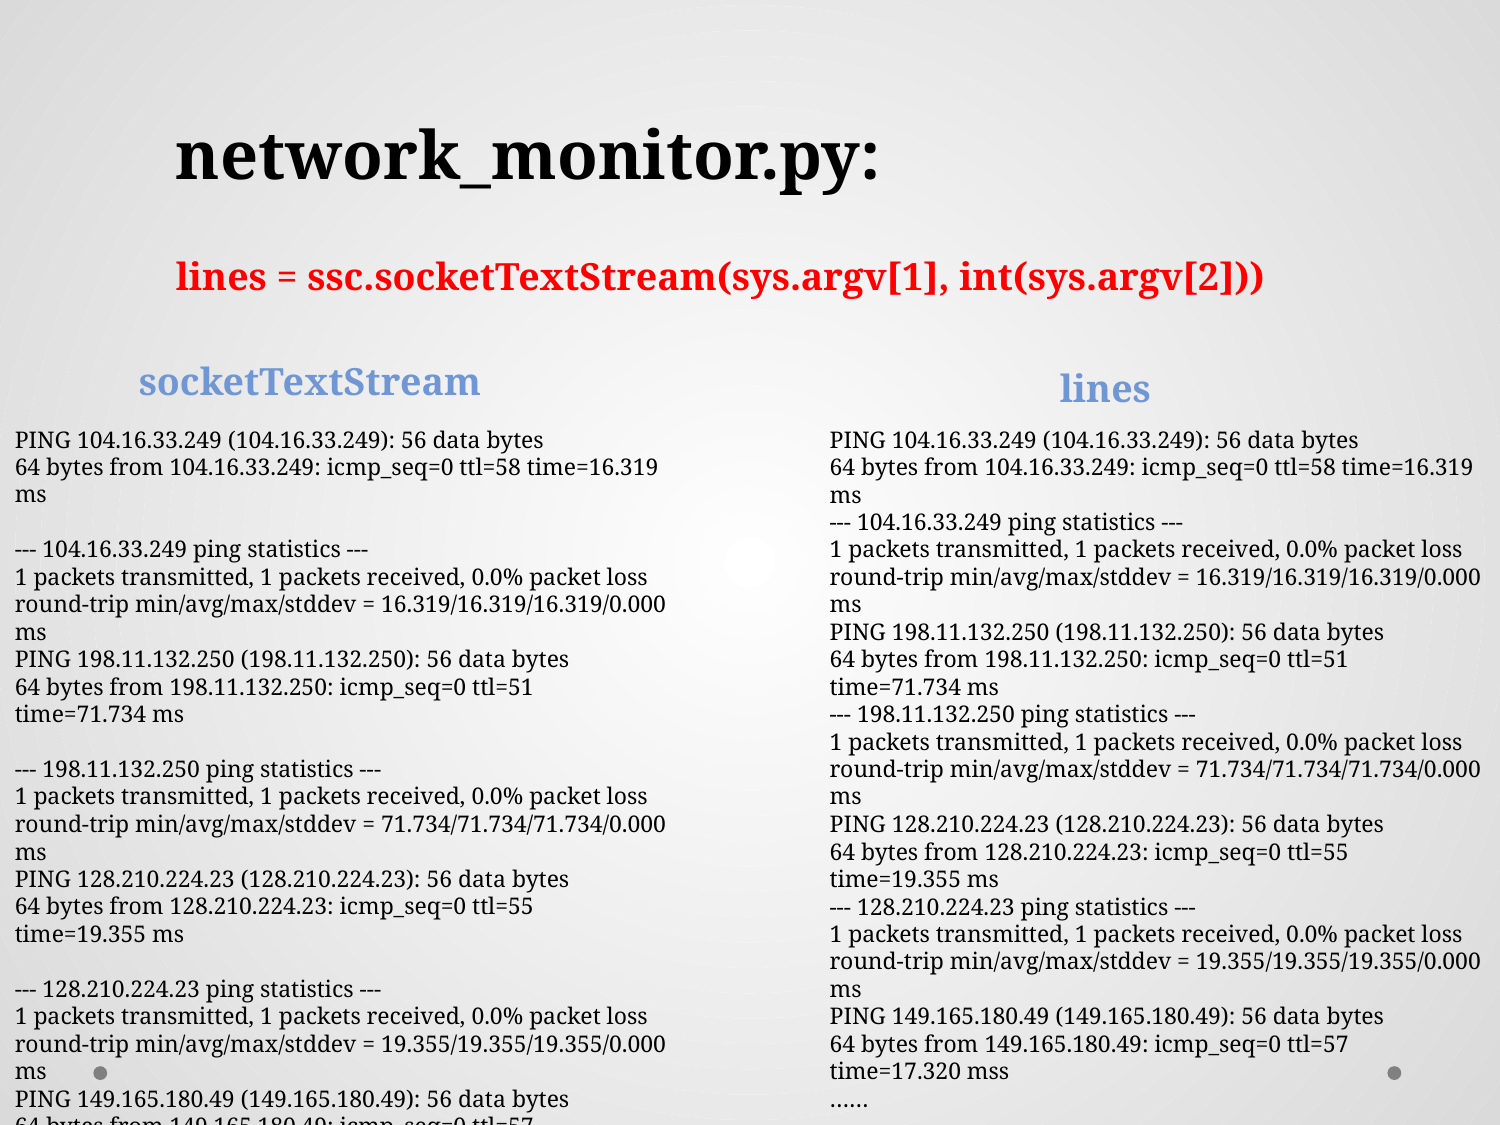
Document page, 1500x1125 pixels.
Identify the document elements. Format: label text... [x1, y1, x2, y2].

text_box lines = ssc.socketTextStream(sys.argv[1], int(sys.argv[2])) [161, 245, 1294, 305]
text_box socketTextStream [123, 350, 497, 411]
text_box lines [1044, 357, 1166, 417]
text_box PING 104.16.33.249 (104.16.33.249): 56 data bytes 64 bytes from 104.16.33.249: icmp_seq=0 ttl=58 time=16.319 ms --- 104.16.33.249 ping statistics --- 1 packets transmitted, 1 packets received, 0.0% packet loss round-trip min/avg/max/stddev = 16.319/16.319/16.319/0.000 ms PING 198.11.132.250 (198.11.132.250): 56 data bytes 64 bytes from 198.11.132.250: icmp_seq=0 ttl=51 time=71.734 ms --- 198.11.132.250 ping statistics --- 1 packets transmitted, 1 packets received, 0.0% packet loss round-trip min/avg/max/stddev = 71.734/71.734/71.734/0.000 ms PING 128.210.224.23 (128.210.224.23): 56 data bytes 64 bytes from 128.210.224.23: icmp_seq=0 ttl=55 time=19.355 ms --- 128.210.224.23 ping statistics --- 1 packets transmitted, 1 packets received, 0.0% packet loss round-trip min/avg/max/stddev = 19.355/19.355/19.355/0.000 ms PING 149.165.180.49 (149.165.180.49): 56 data bytes 64 bytes from 149.165.180.49: icmp_seq=0 ttl=57 time=17.320 ms …… …… …… [0, 417, 686, 1125]
text_box PING 104.16.33.249 (104.16.33.249): 56 data bytes 64 bytes from 104.16.33.249: icmp_seq=0 ttl=58 time=16.319 ms --- 104.16.33.249 ping statistics --- 1 packets transmitted, 1 packets received, 0.0% packet loss round-trip min/avg/max/stddev = 16.319/16.319/16.319/0.000 ms PING 198.11.132.250 (198.11.132.250): 56 data bytes 64 bytes from 198.11.132.250: icmp_seq=0 ttl=51 time=71.734 ms --- 198.11.132.250 ping statistics --- 1 packets transmitted, 1 packets received, 0.0% packet loss round-trip min/avg/max/stddev = 71.734/71.734/71.734/0.000 ms PING 128.210.224.23 (128.210.224.23): 56 data bytes 64 bytes from 128.210.224.23: icmp_seq=0 ttl=55 time=19.355 ms --- 128.210.224.23 ping statistics --- 1 packets transmitted, 1 packets received, 0.0% packet loss round-trip min/avg/max/stddev = 19.355/19.355/19.355/0.000 ms PING 149.165.180.49 (149.165.180.49): 56 data bytes 64 bytes from 149.165.180.49: icmp_seq=0 ttl=57 time=17.320 mss …… …… …… [814, 417, 1500, 1125]
text_box network_monitor.py: [161, 105, 1025, 200]
